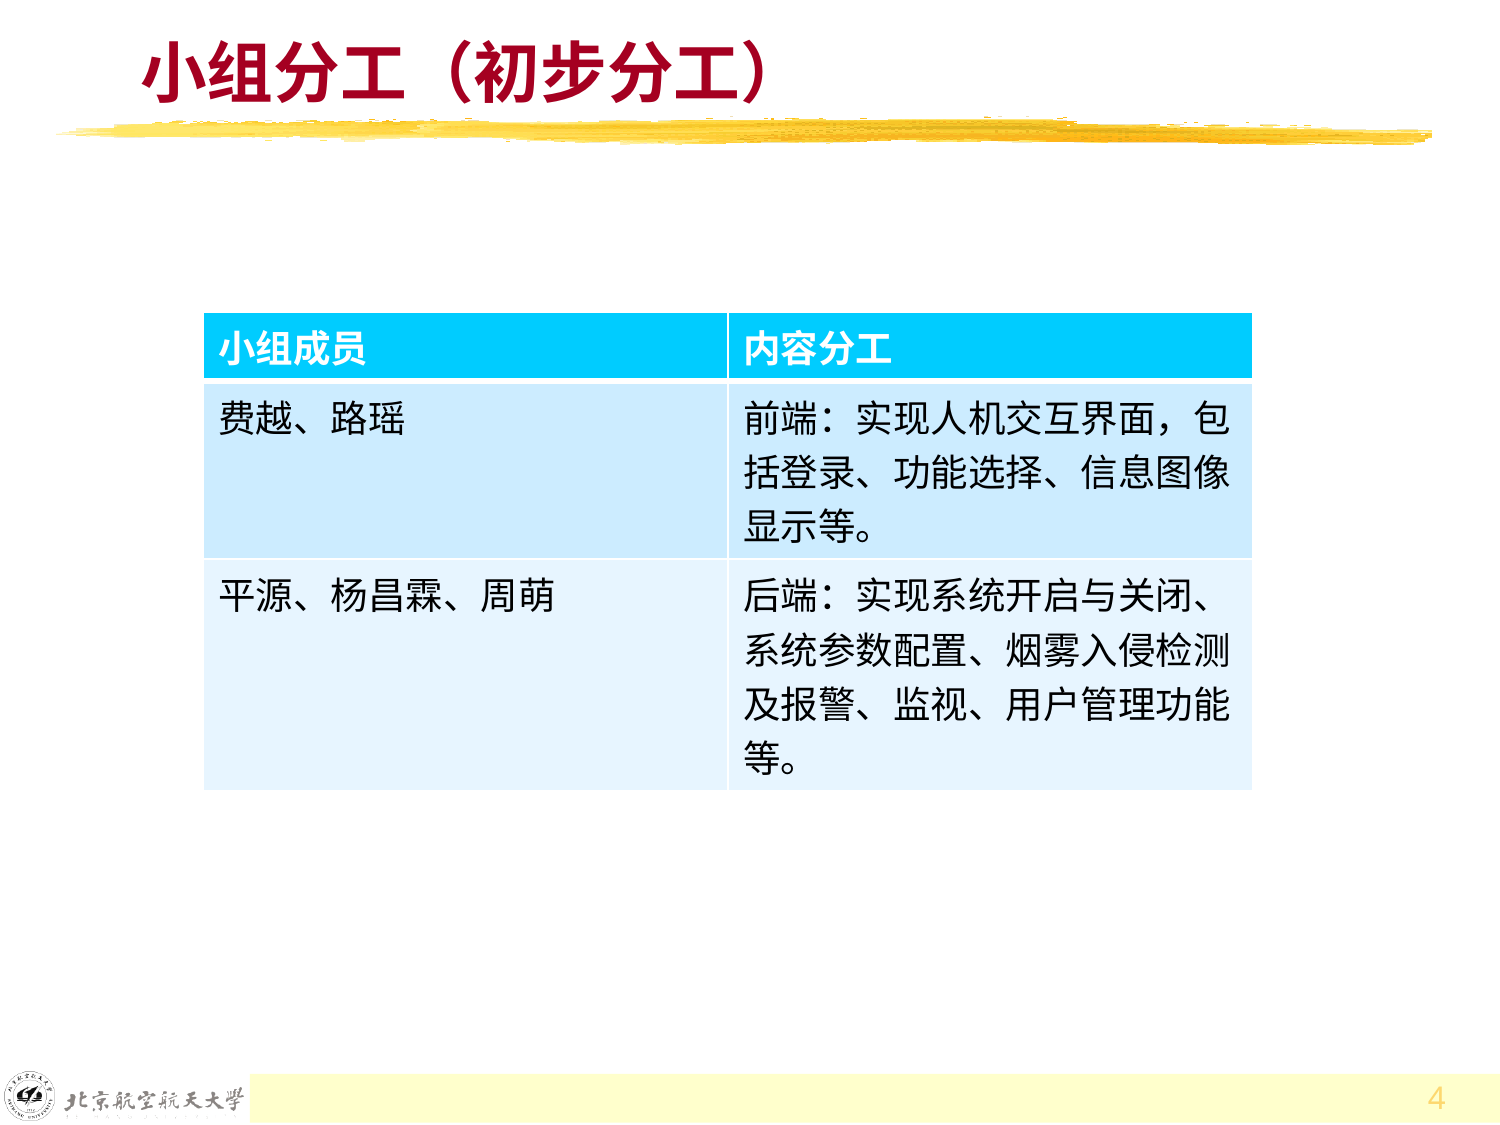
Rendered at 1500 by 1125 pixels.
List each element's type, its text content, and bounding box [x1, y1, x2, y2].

table_header 小组成员 [204, 313, 727, 378]
picture [4, 1071, 55, 1121]
title 小组分工（初步分工） [124, 33, 1401, 109]
table_cell 平源、杨昌霖、周萌 [204, 560, 727, 790]
table_cell 前端：实现人机交互界面，包括登录、功能选择、信息图像显示等。 [729, 384, 1252, 558]
table_cell 后端：实现系统开启与关闭、系统参数配置、烟雾入侵检测及报警、监视、用户管理功能等。 [729, 560, 1252, 790]
picture [56, 112, 1432, 151]
table_cell 费越、路瑶 [204, 384, 727, 558]
table_header 内容分工 [729, 313, 1252, 378]
